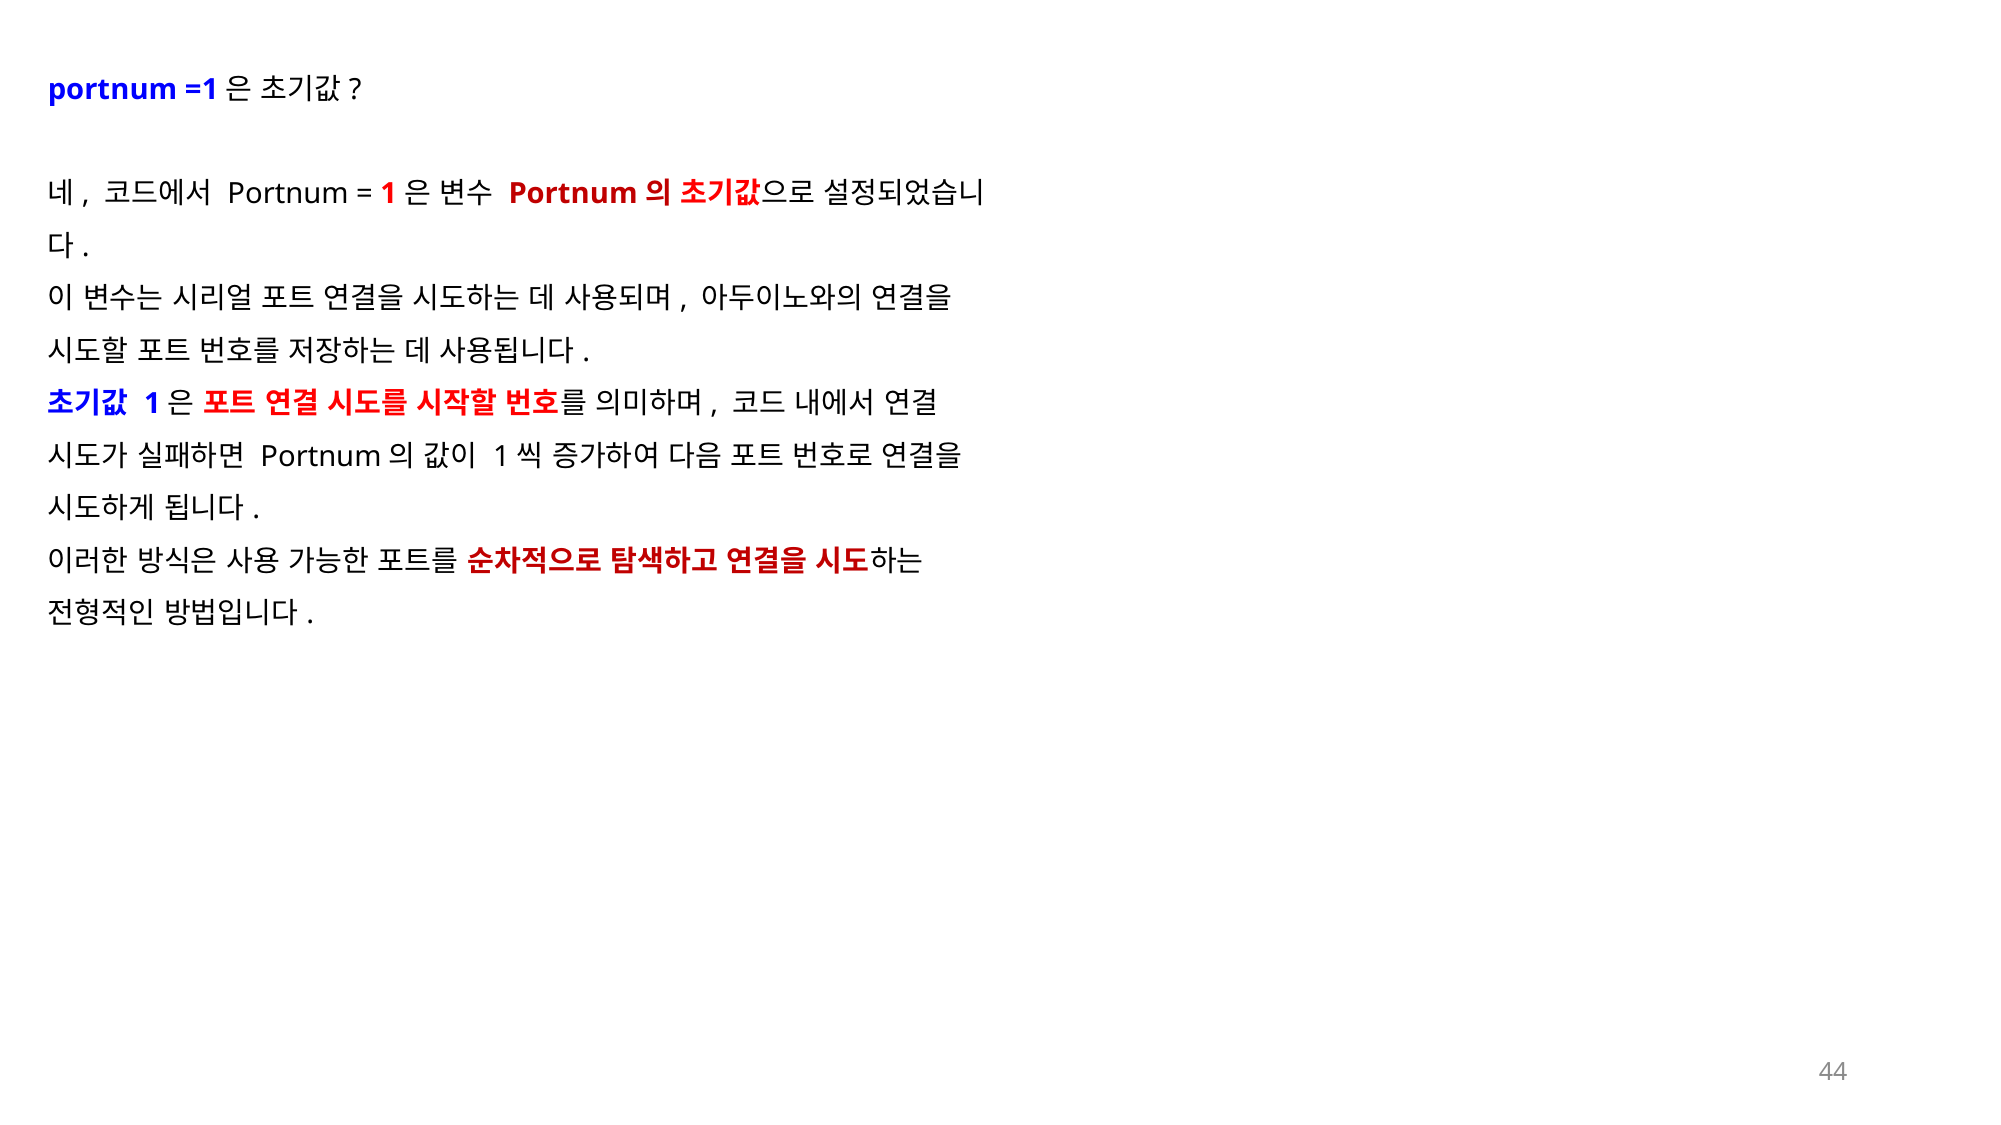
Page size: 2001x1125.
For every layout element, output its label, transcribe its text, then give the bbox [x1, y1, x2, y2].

text_box portnum =1은 초기값? 네, 코드에서 Portnum = 1은 변수 Portnum의 초기값으로 설정되었습니다. 이 변수는 시리얼 포트 연결을 시도하는 데 사용되며, 아두이노와의 연결을 시도할 포트 번호를 저장하는 데 사용됩니다. 초기값 1은 포트 연결 시도를 시작할 번호를 의미하며, 코드 내에서 연결 시도가 실패하면 Portnum의 값이 1씩 증가하여 다음 포트 번호로 연결을 시도하게 됩니다. 이러한 방식은 사용 가능한 포트를 순차적으로 탐색하고 연결을 시도하는 전형적인 방법입니다. [33, 45, 1037, 817]
slide_number 44 [1412, 1042, 1863, 1103]
